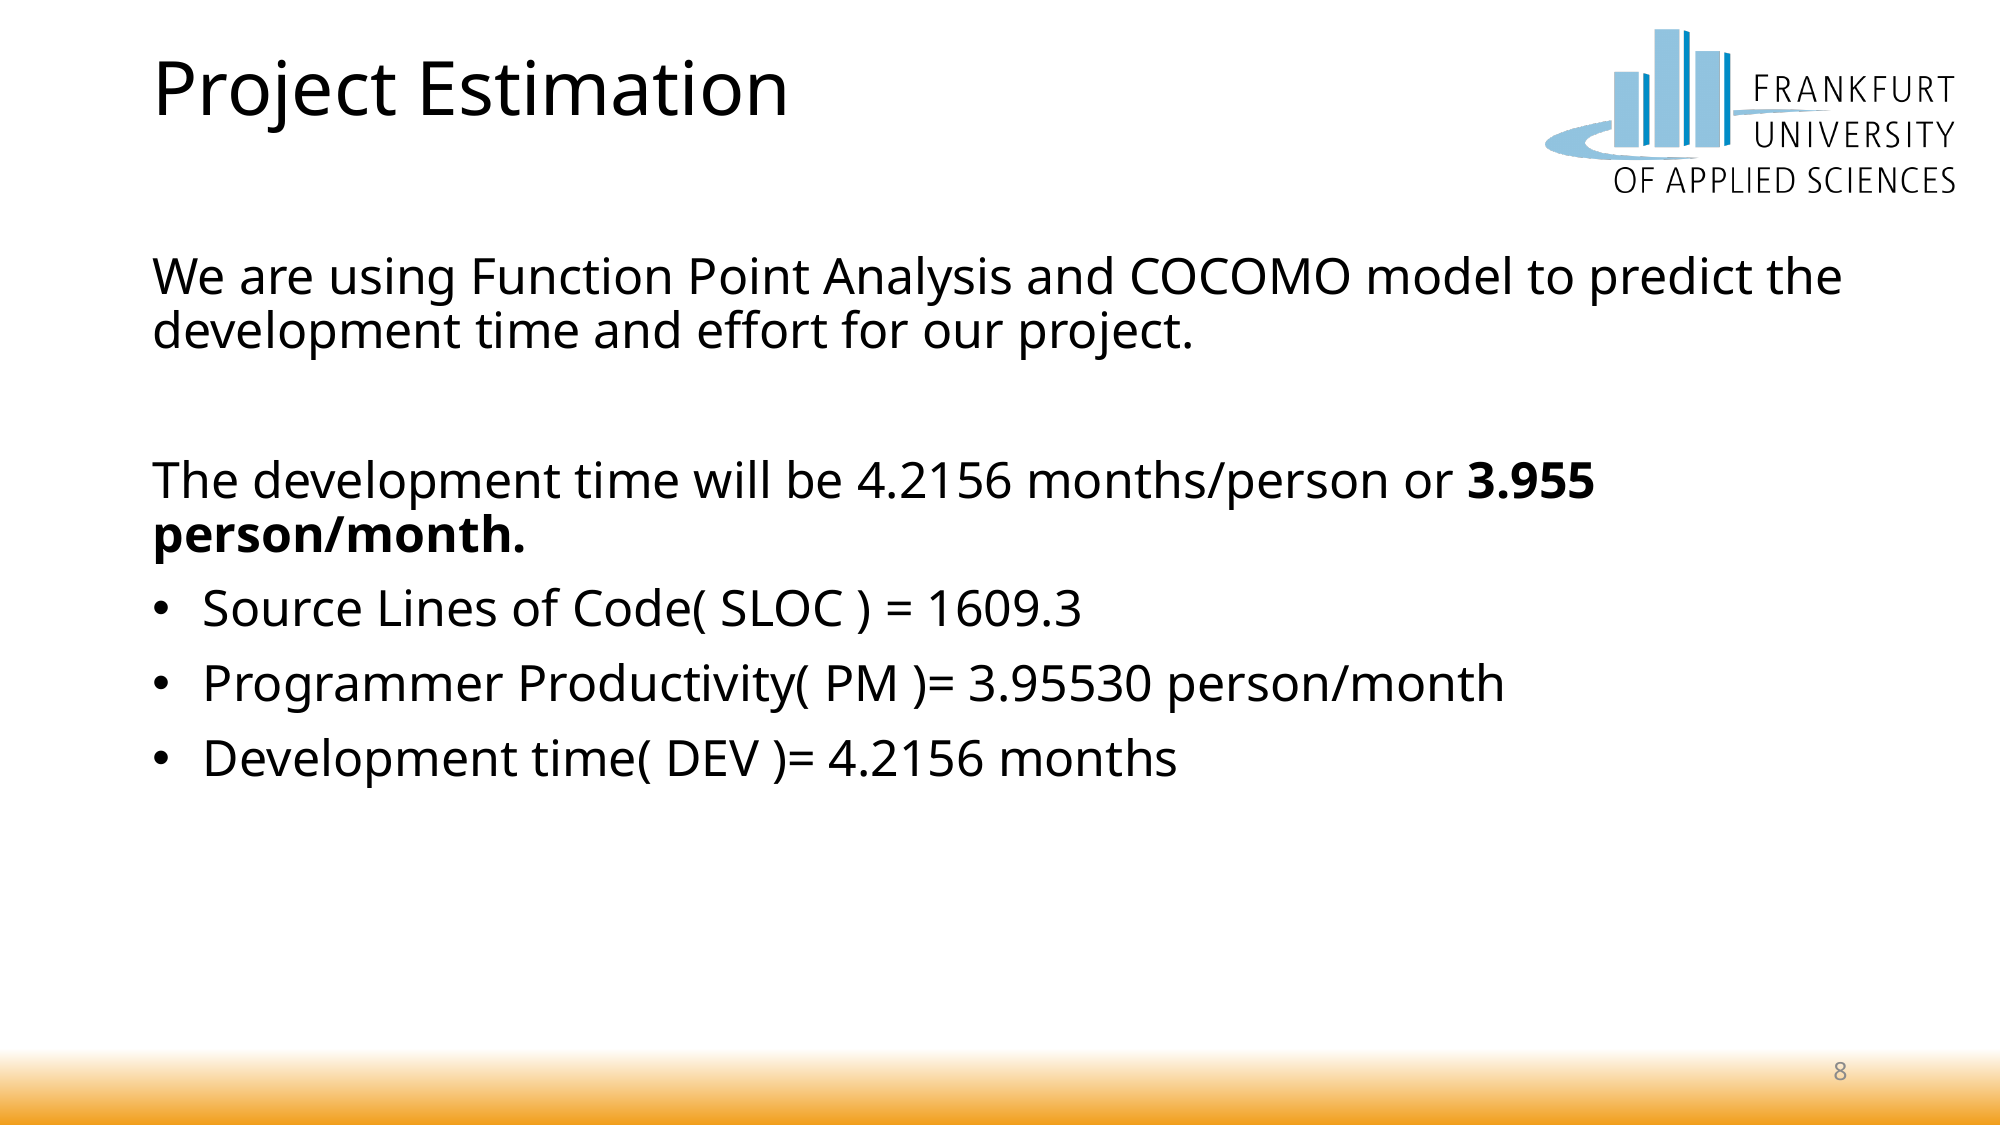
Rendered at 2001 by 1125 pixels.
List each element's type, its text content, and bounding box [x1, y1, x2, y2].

picture [1545, 29, 1955, 193]
list We are using Function Point Analysis and COCOMO model to predict the development time and effort for our project. The development time will be 4.2156 months/person or 3.955 person/month. Source Lines of Code( SLOC ) = 1609.3 Programmer Productivity( PM )= 3.95530 person/month Development time( DEV )= 4.2156 months [137, 162, 1863, 1014]
slide_number 8 [1412, 1042, 1863, 1103]
title Project Estimation [137, 19, 1863, 162]
